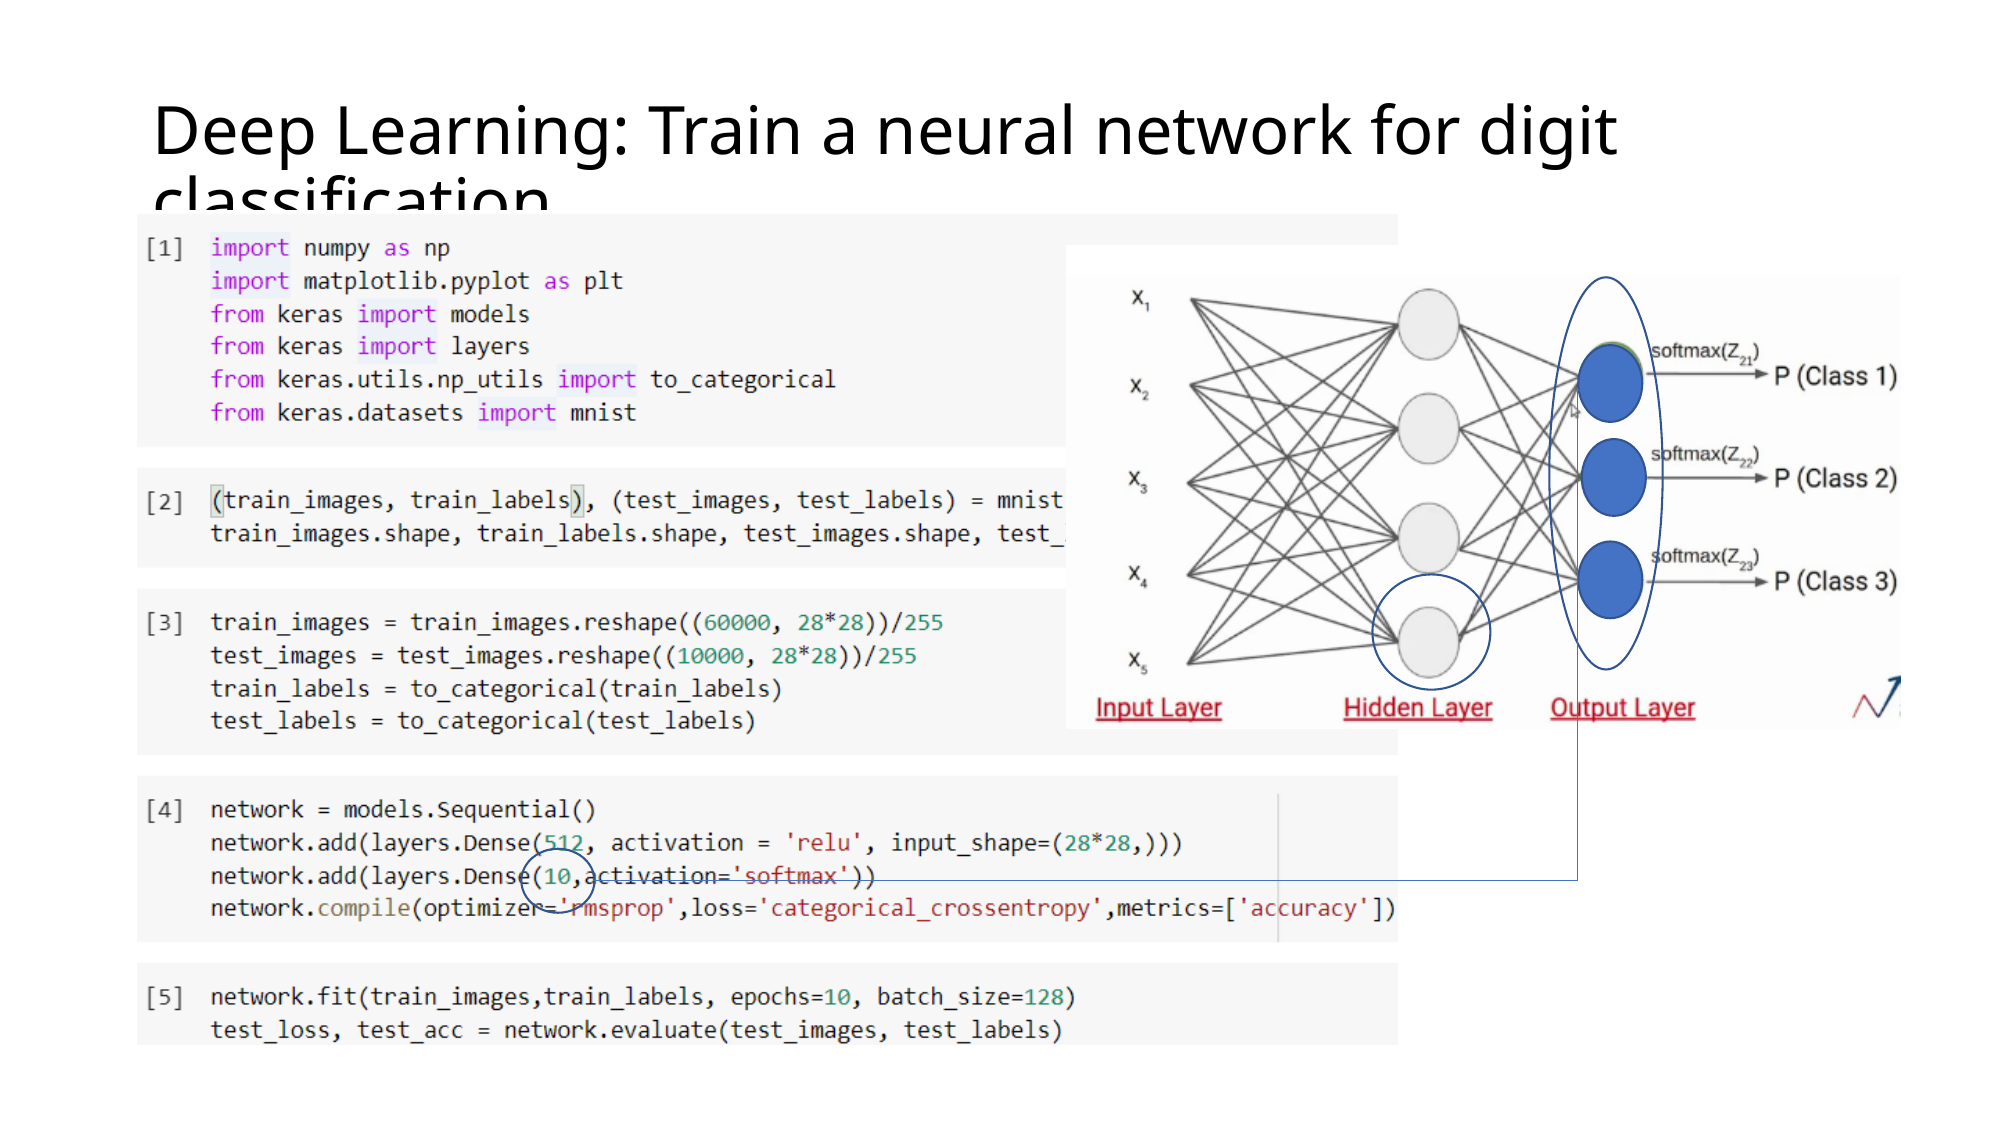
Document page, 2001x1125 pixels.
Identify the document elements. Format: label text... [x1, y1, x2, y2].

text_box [594, 669, 1607, 881]
title Deep Learning: Train a neural network for digit classification [137, 59, 1863, 245]
picture [137, 210, 1901, 1045]
